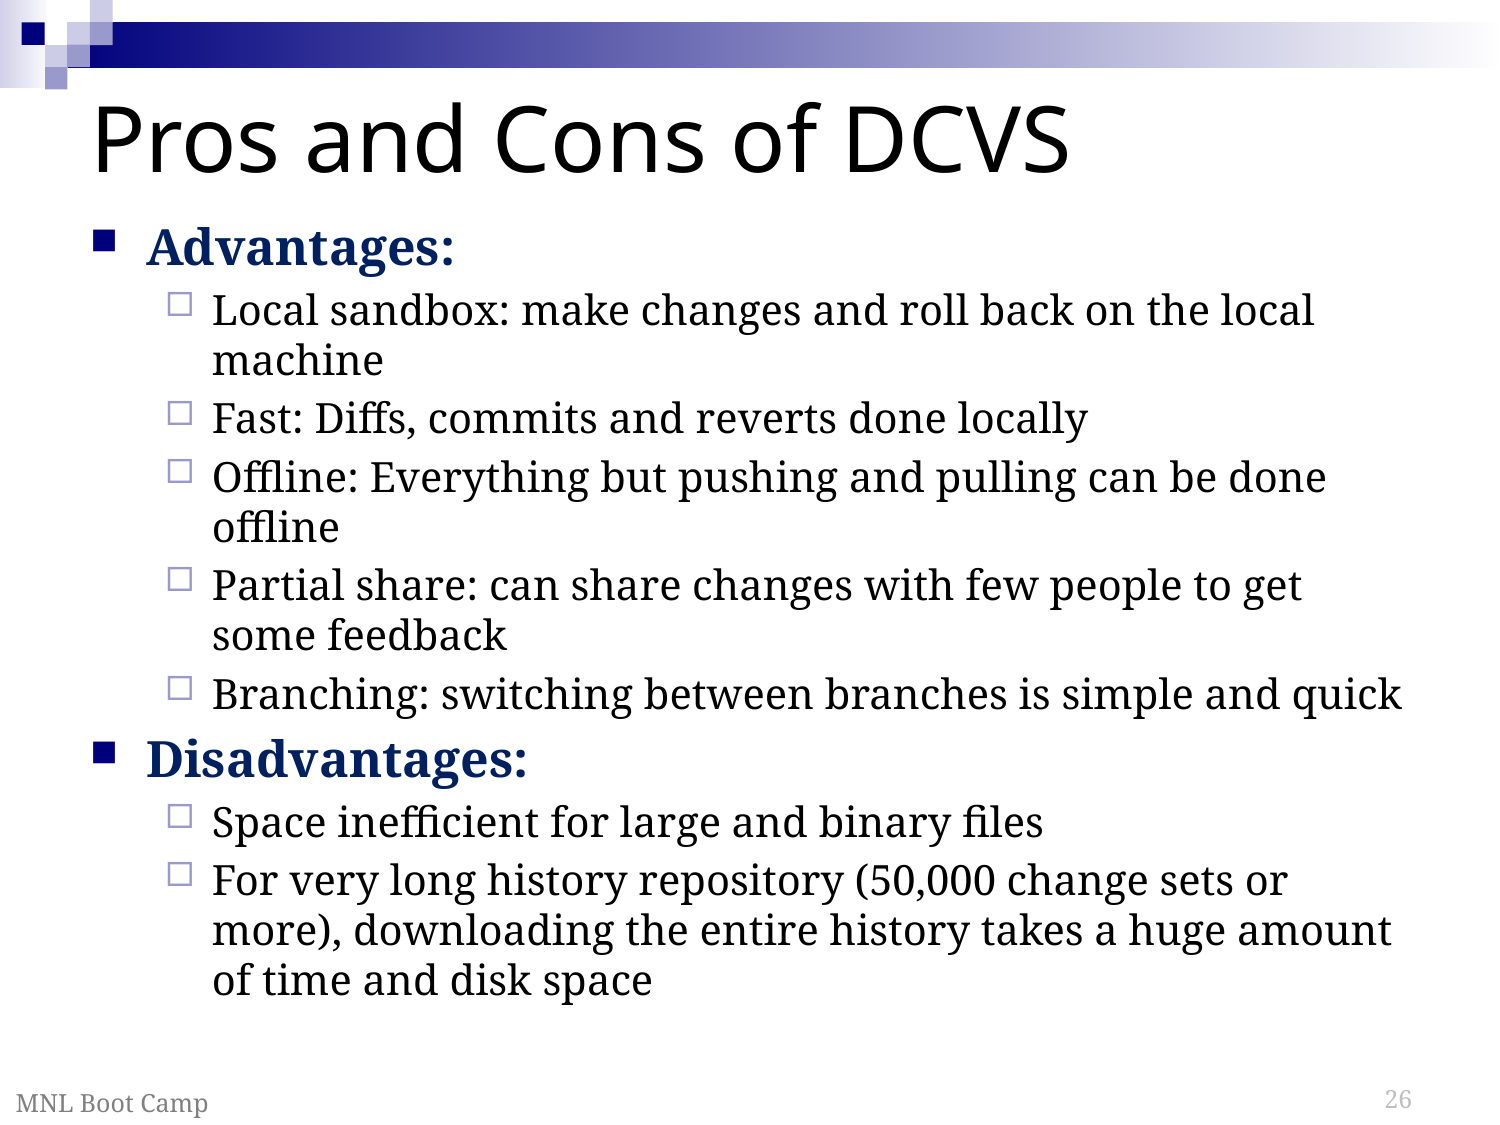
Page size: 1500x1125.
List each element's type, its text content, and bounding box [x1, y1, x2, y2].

title Pros and Cons of DCVS [74, 74, 1426, 197]
slide_number 26 [1077, 1072, 1428, 1125]
footer MNL Boot Camp [0, 1070, 231, 1125]
list Advantages: Local sandbox: make changes and roll back on the local machine Fast: Diffs, commits and reverts done locally Offline: Everything but pushing and pulling can be done offline Partial share: can share changes with few people to get some feedback Branching: switching between branches is simple and quick Disadvantages: Space inefficient for large and binary files For very long history repository (50,000 change sets or more), downloading the entire history takes a huge amount of time and disk space [74, 207, 1426, 963]
